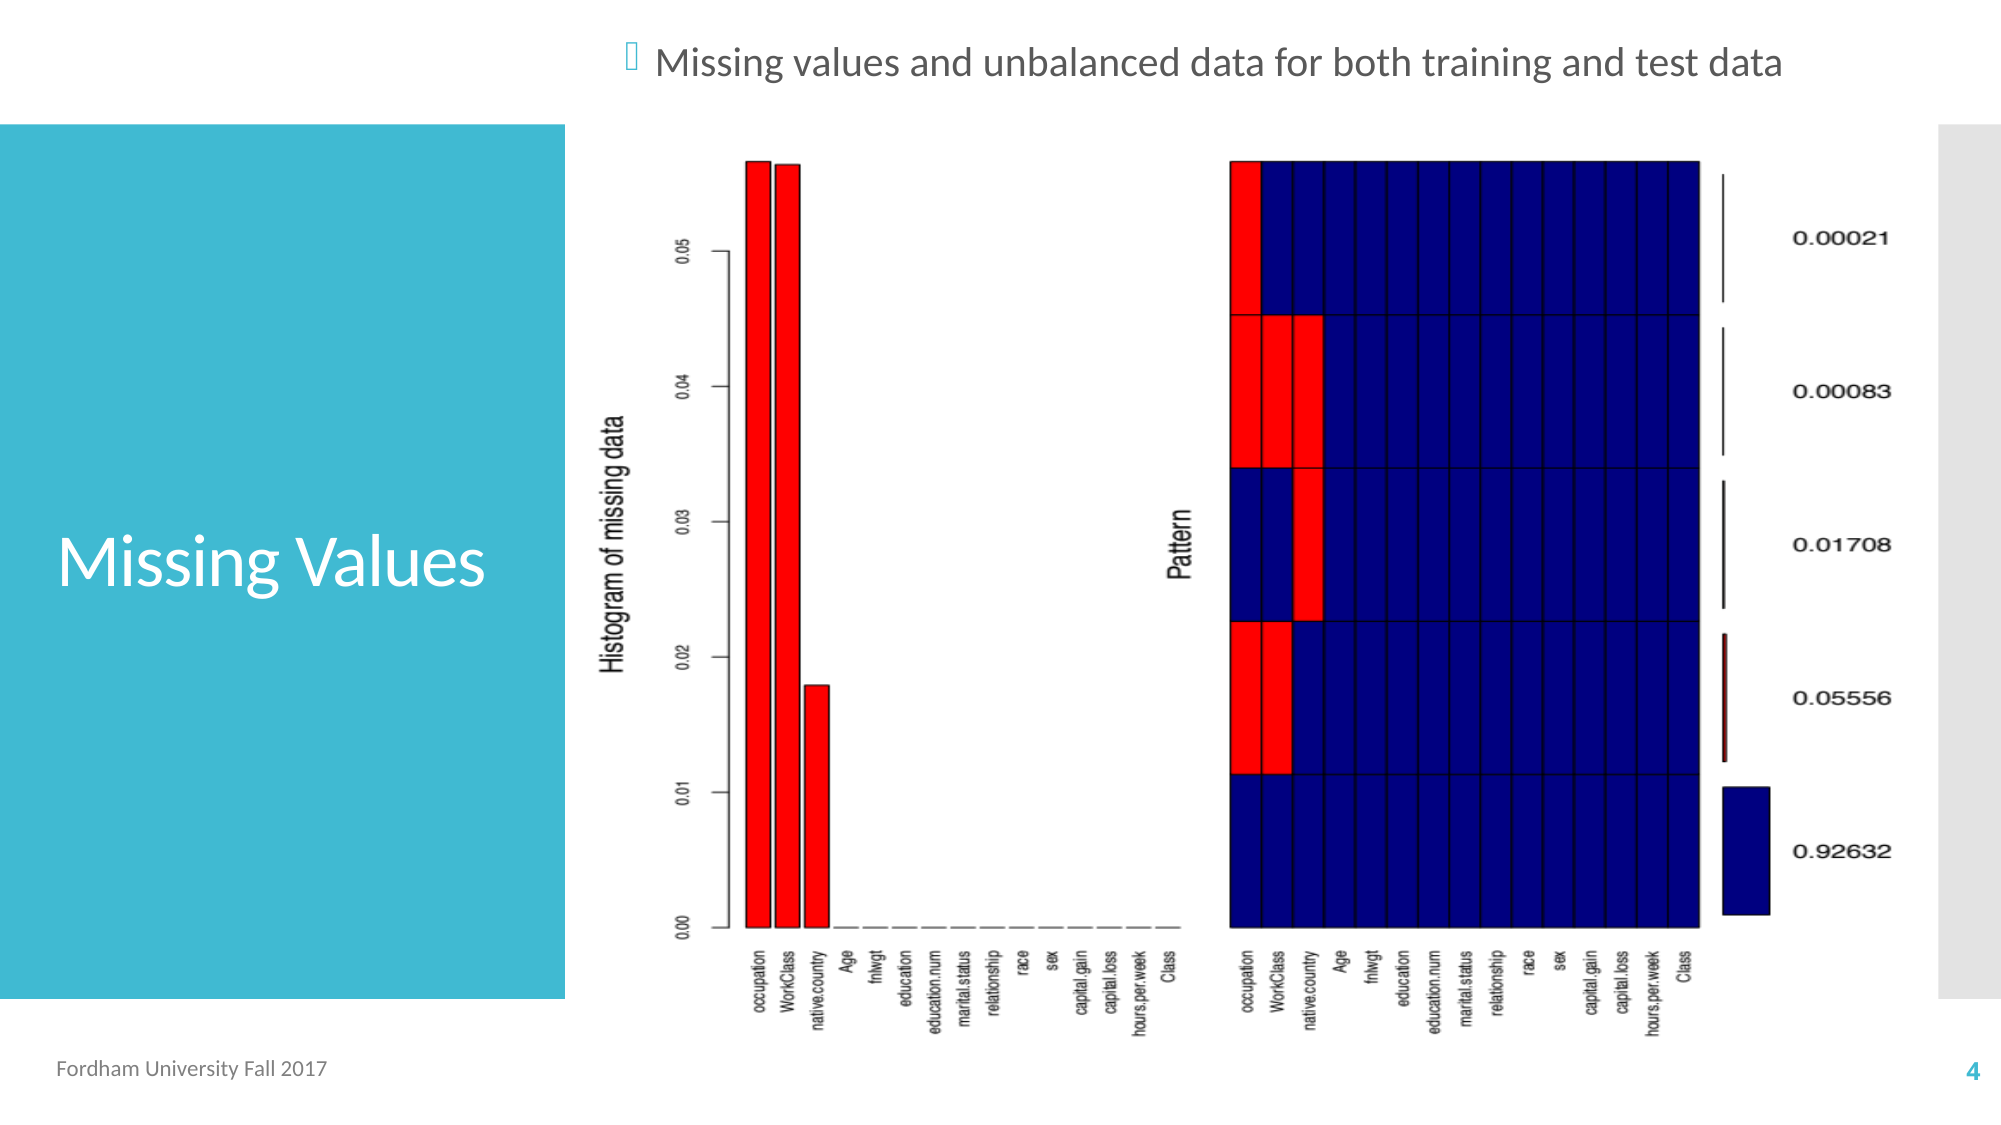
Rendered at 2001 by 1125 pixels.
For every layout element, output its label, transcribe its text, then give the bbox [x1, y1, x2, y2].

slide_number 4 [1744, 1042, 1996, 1103]
title Missing Values [41, 184, 511, 940]
picture [577, 125, 1897, 1043]
list Missing values and unbalanced data for both training and test data [610, 25, 1811, 101]
footer Fordham University Fall 2017 [41, 1036, 1012, 1097]
